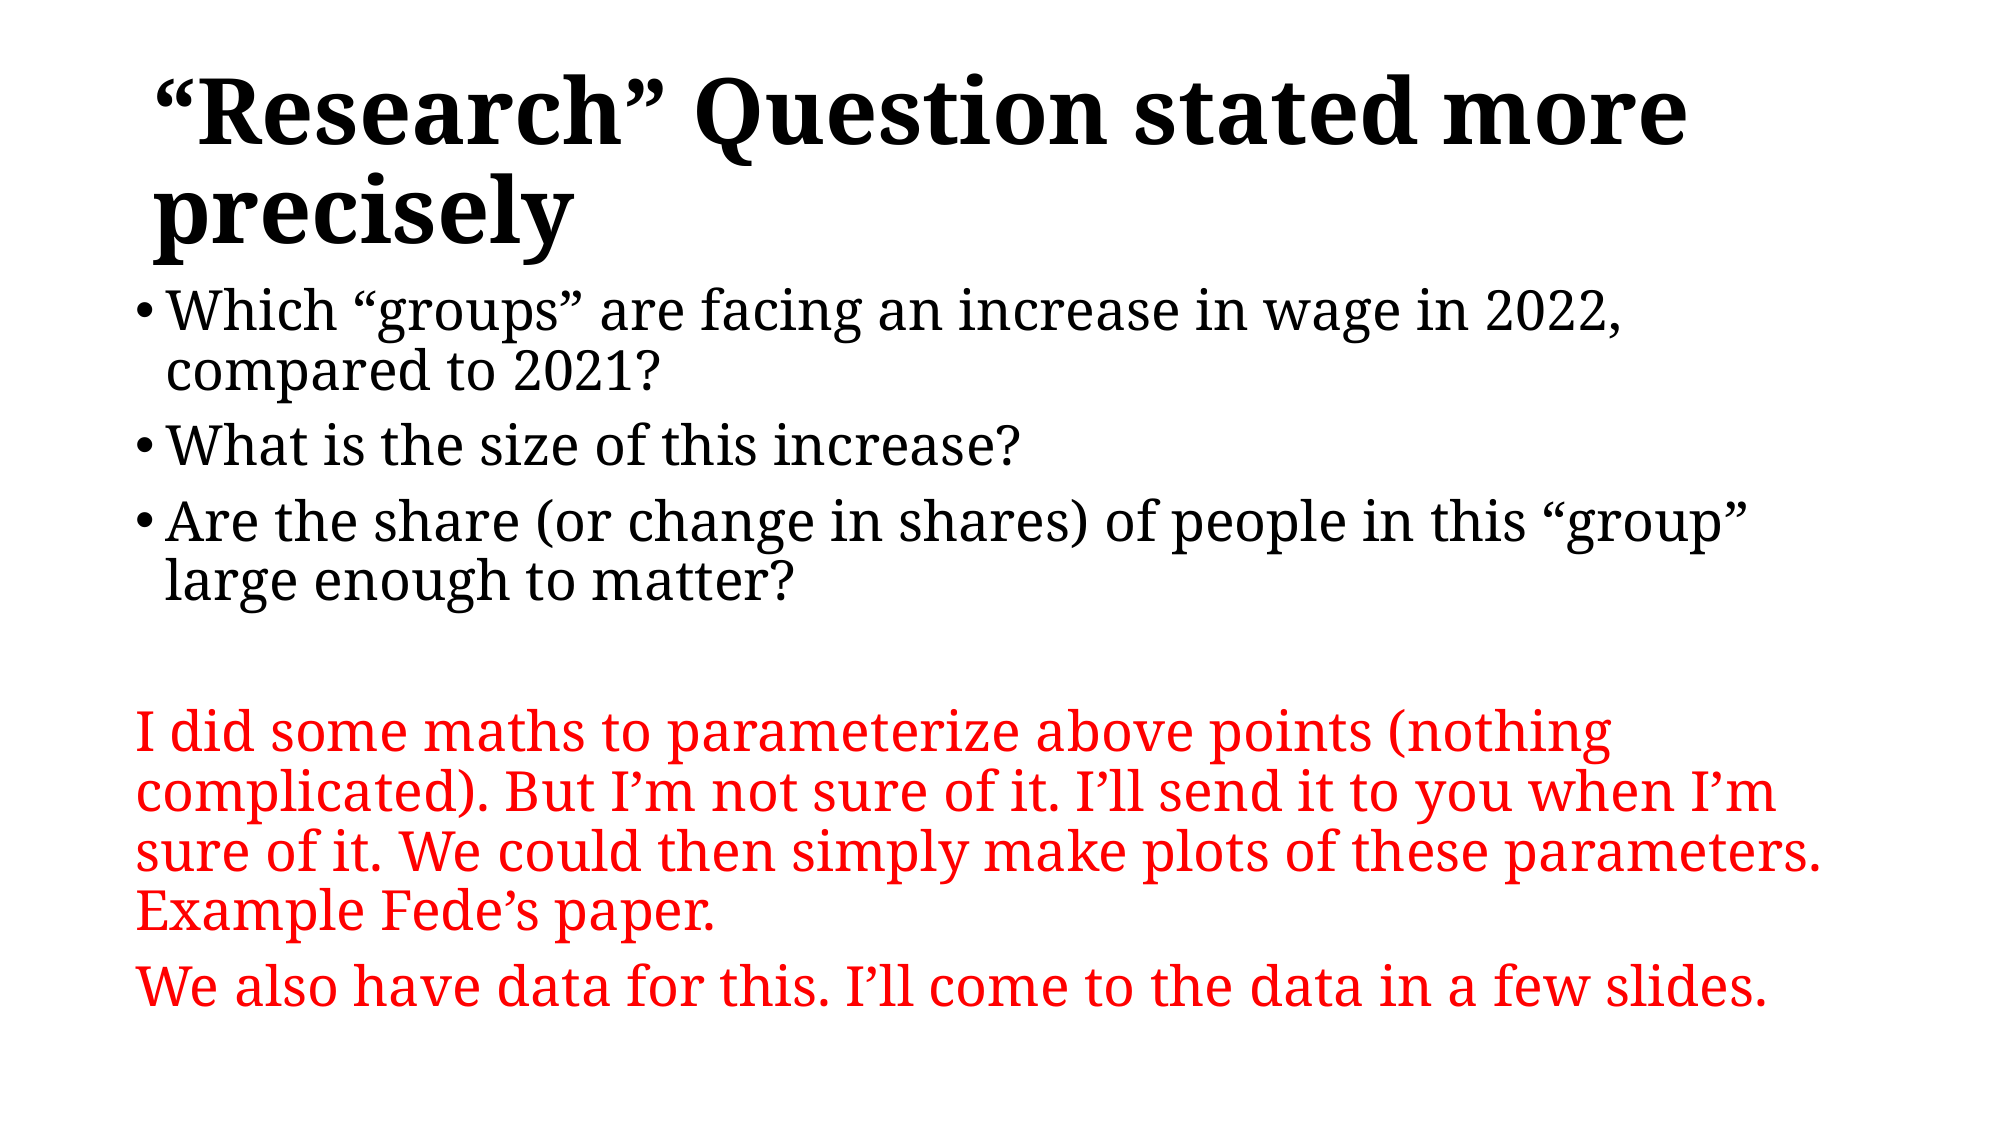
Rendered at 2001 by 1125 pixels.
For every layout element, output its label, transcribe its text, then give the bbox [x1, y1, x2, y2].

title “Research” Question stated more precisely [137, 56, 1863, 272]
text_box Which “groups” are facing an increase in wage in 2022, compared to 2021? What is the size of this increase? Are the share (or change in shares) of people in this “group” large enough to matter? I did some maths to parameterize above points (nothing complicated). But I’m not sure of it. I’ll send it to you when I’m sure of it. We could then simply make plots of these parameters. Example Fede’s paper. We also have data for this. I’ll come to the data in a few slides. [120, 275, 1880, 1039]
